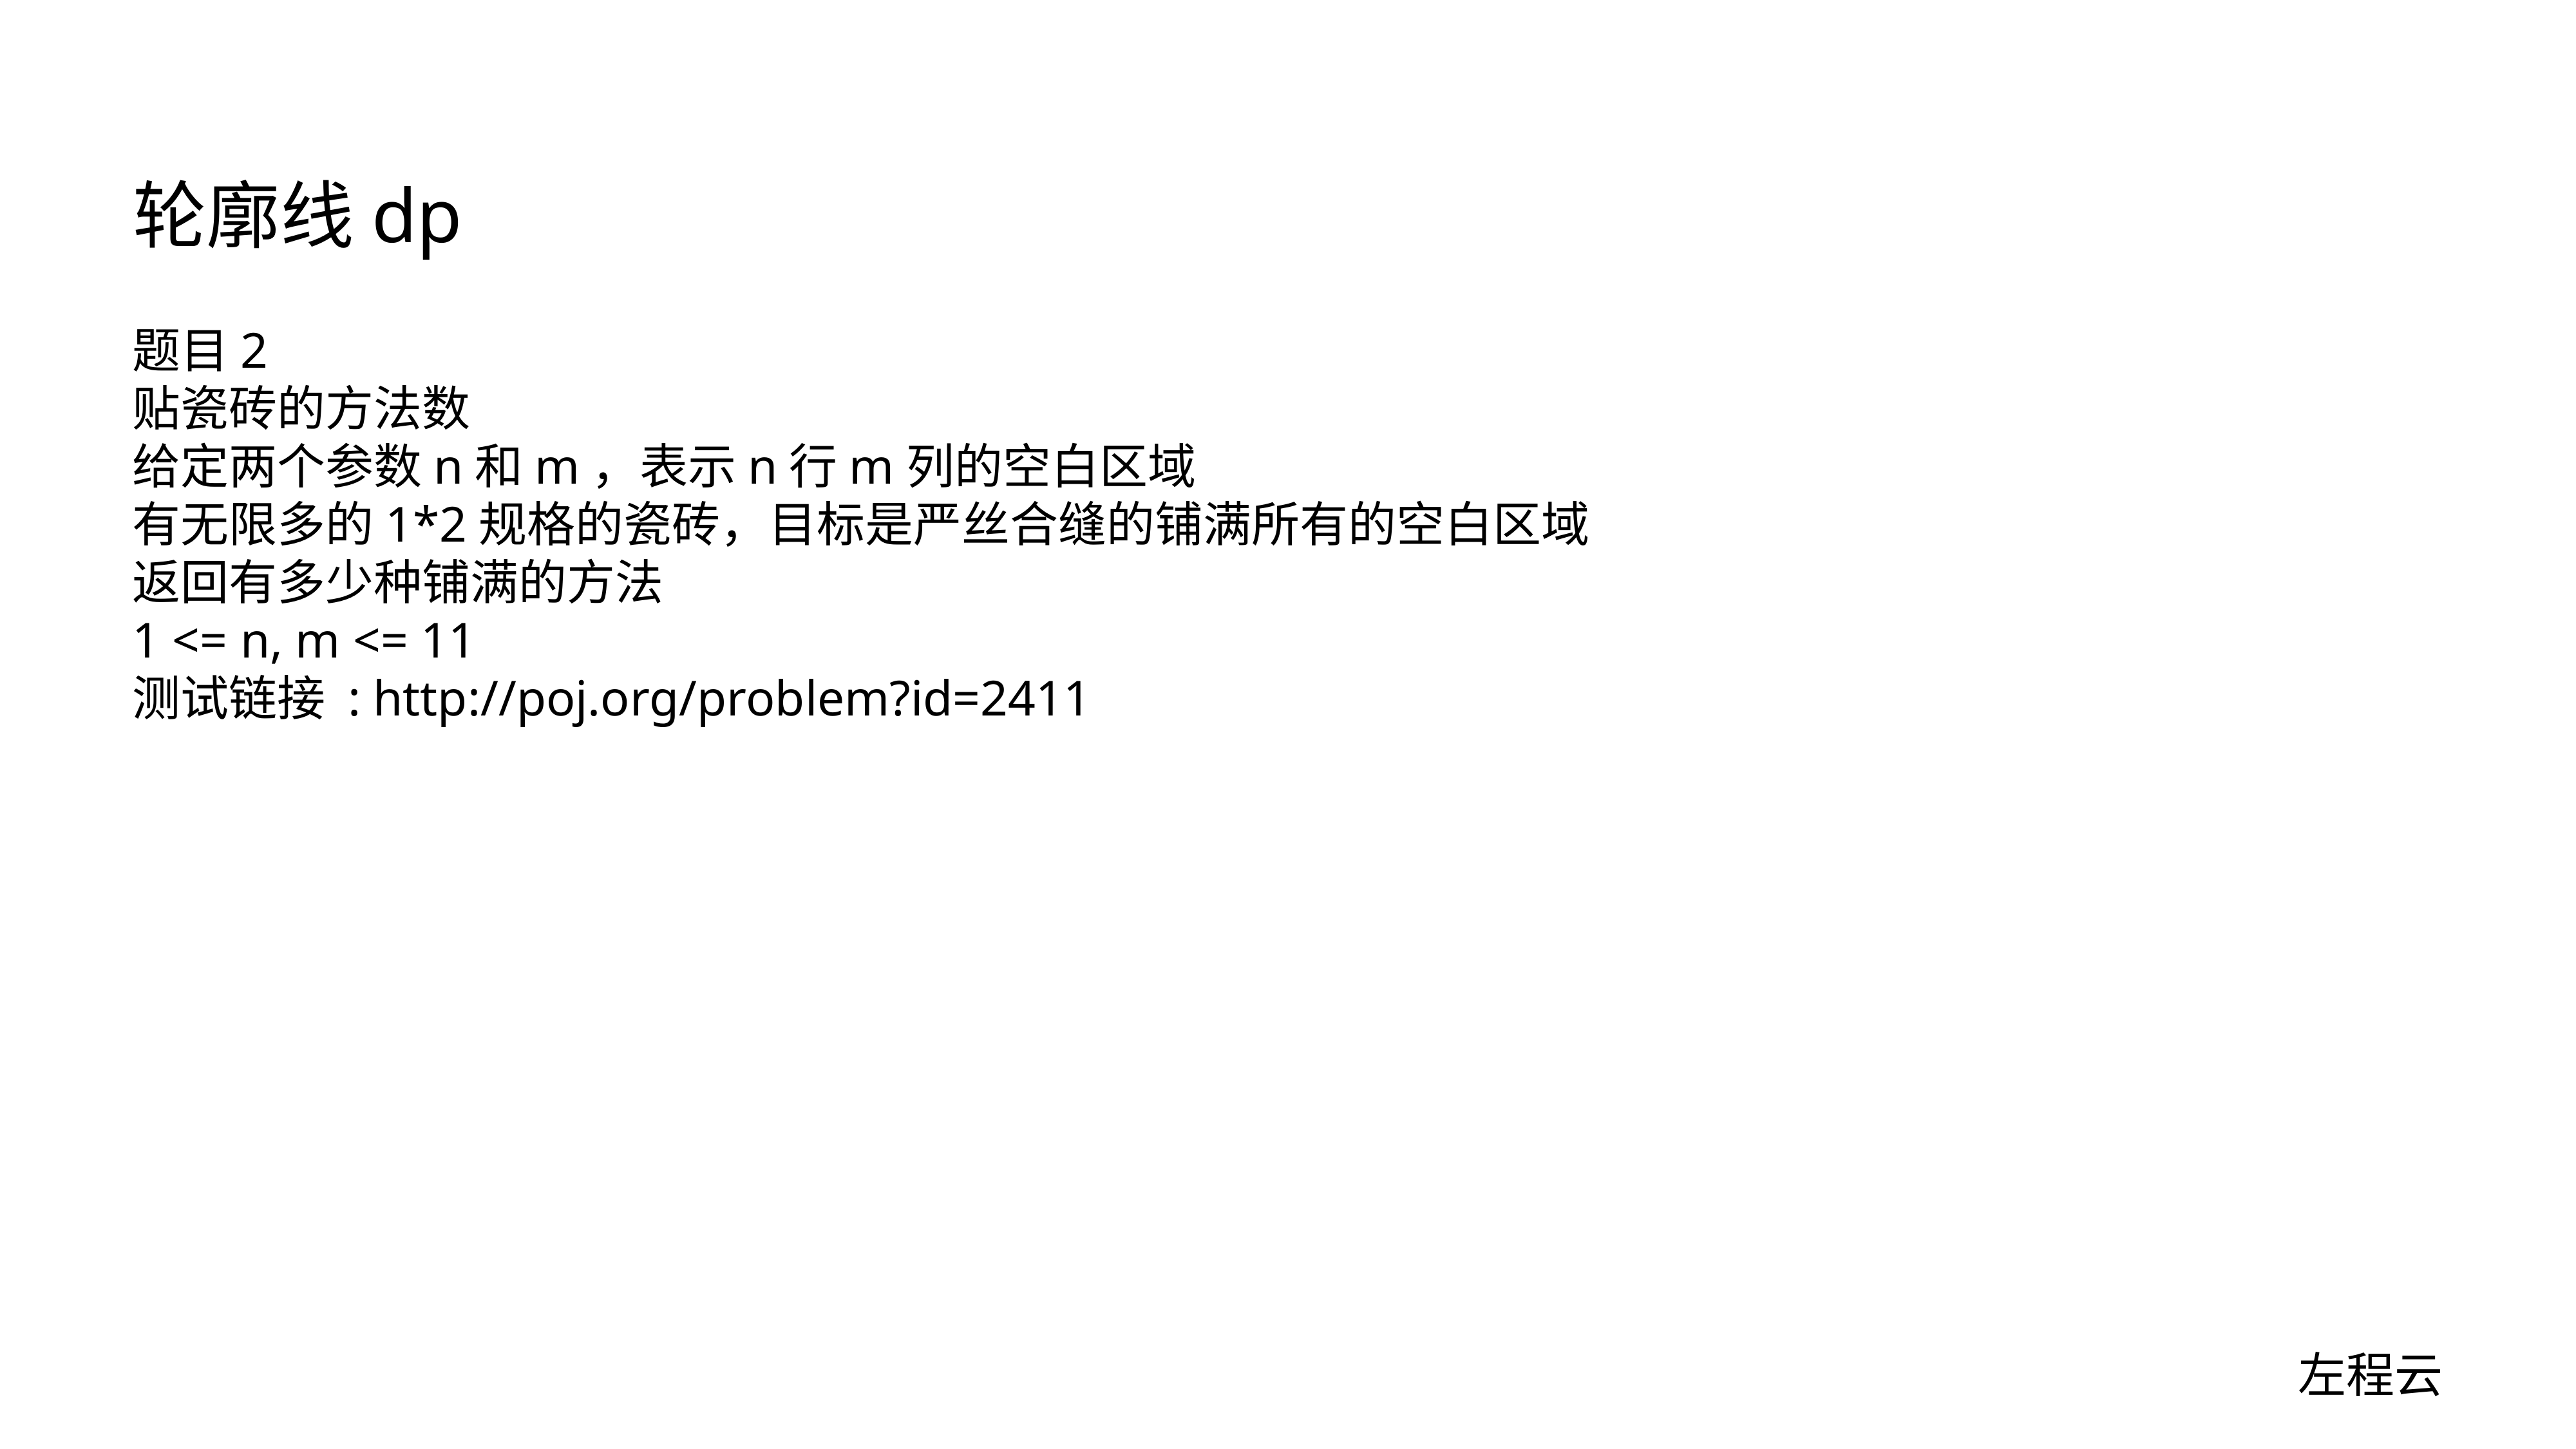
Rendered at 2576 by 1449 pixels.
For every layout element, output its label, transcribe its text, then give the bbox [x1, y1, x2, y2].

text_box 题目2 贴瓷砖的方法数 给定两个参数n和m，表示n行m列的空白区域 有无限多的1*2规格的瓷砖，目标是严丝合缝的铺满所有的空白区域 返回有多少种铺满的方法 1 <= n, m <= 11 测试链接 : http://poj.org/problem?id=2411 [127, 314, 2449, 1304]
title 轮廓线dp [127, 48, 2449, 263]
text_box 左程云 [127, 1339, 2449, 1408]
